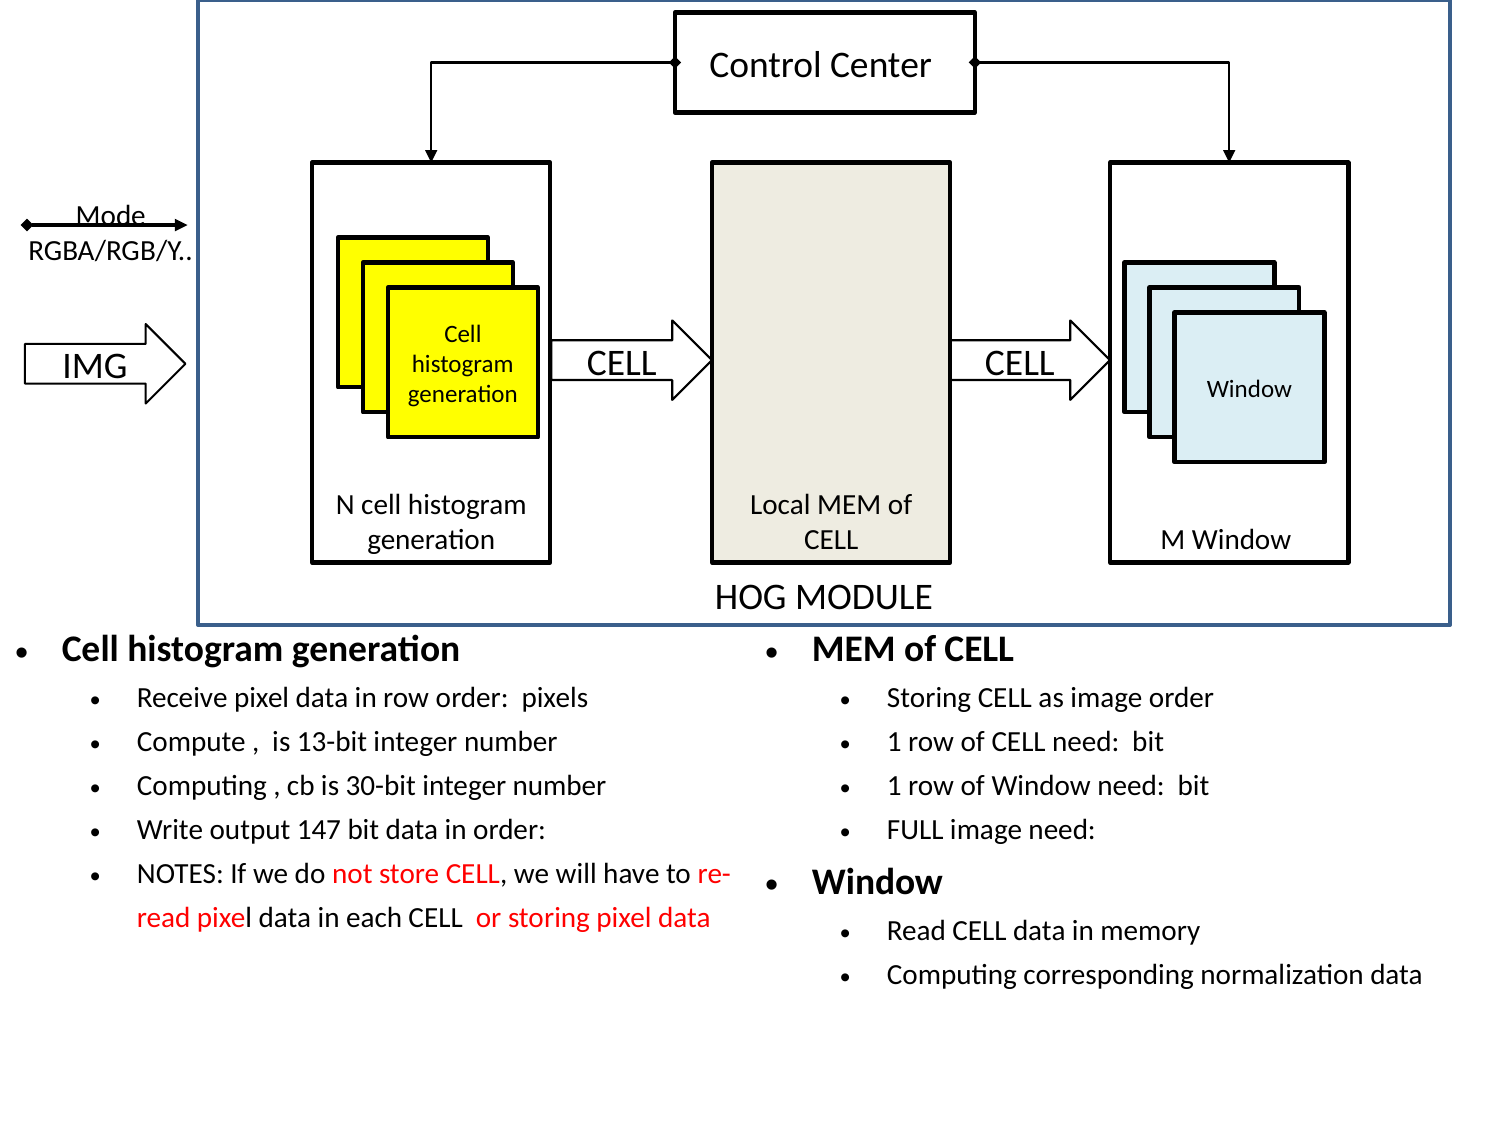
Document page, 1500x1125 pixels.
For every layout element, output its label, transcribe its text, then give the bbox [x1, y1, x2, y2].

text_box HOG MODULE [196, 0, 1452, 627]
text_box Mode RGBA/RGB/Y.. [13, 189, 208, 274]
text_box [311, 12, 1349, 563]
text_box IMG [22, 322, 188, 406]
